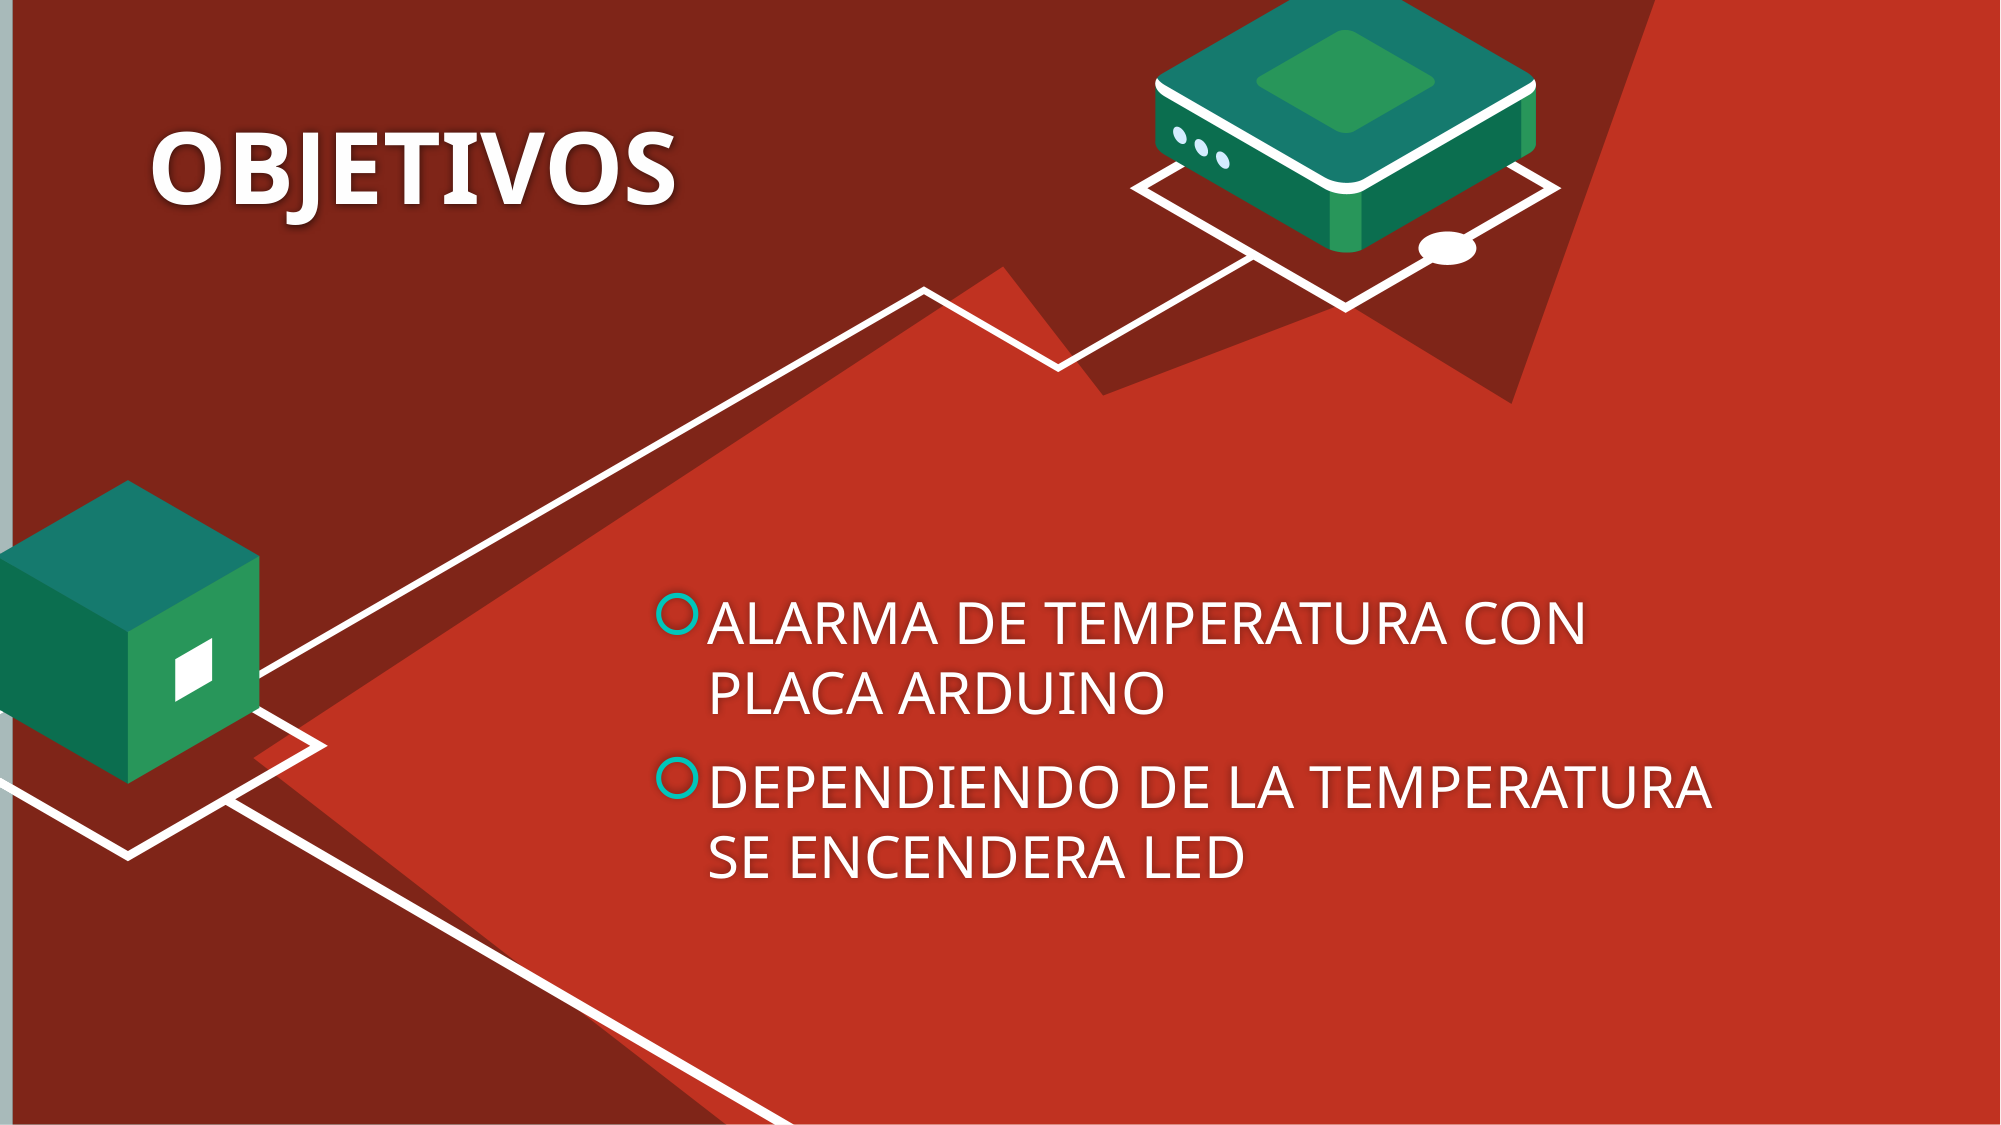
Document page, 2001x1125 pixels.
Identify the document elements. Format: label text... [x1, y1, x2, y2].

list ALARMA DE TEMPERATURA CON PLACA ARDUINO DEPENDIENDO DE LA TEMPERATURA SE ENCENDERA LED [636, 493, 1749, 984]
picture [0, 0, 2001, 1125]
title OBJETIVOS [132, 73, 1868, 233]
